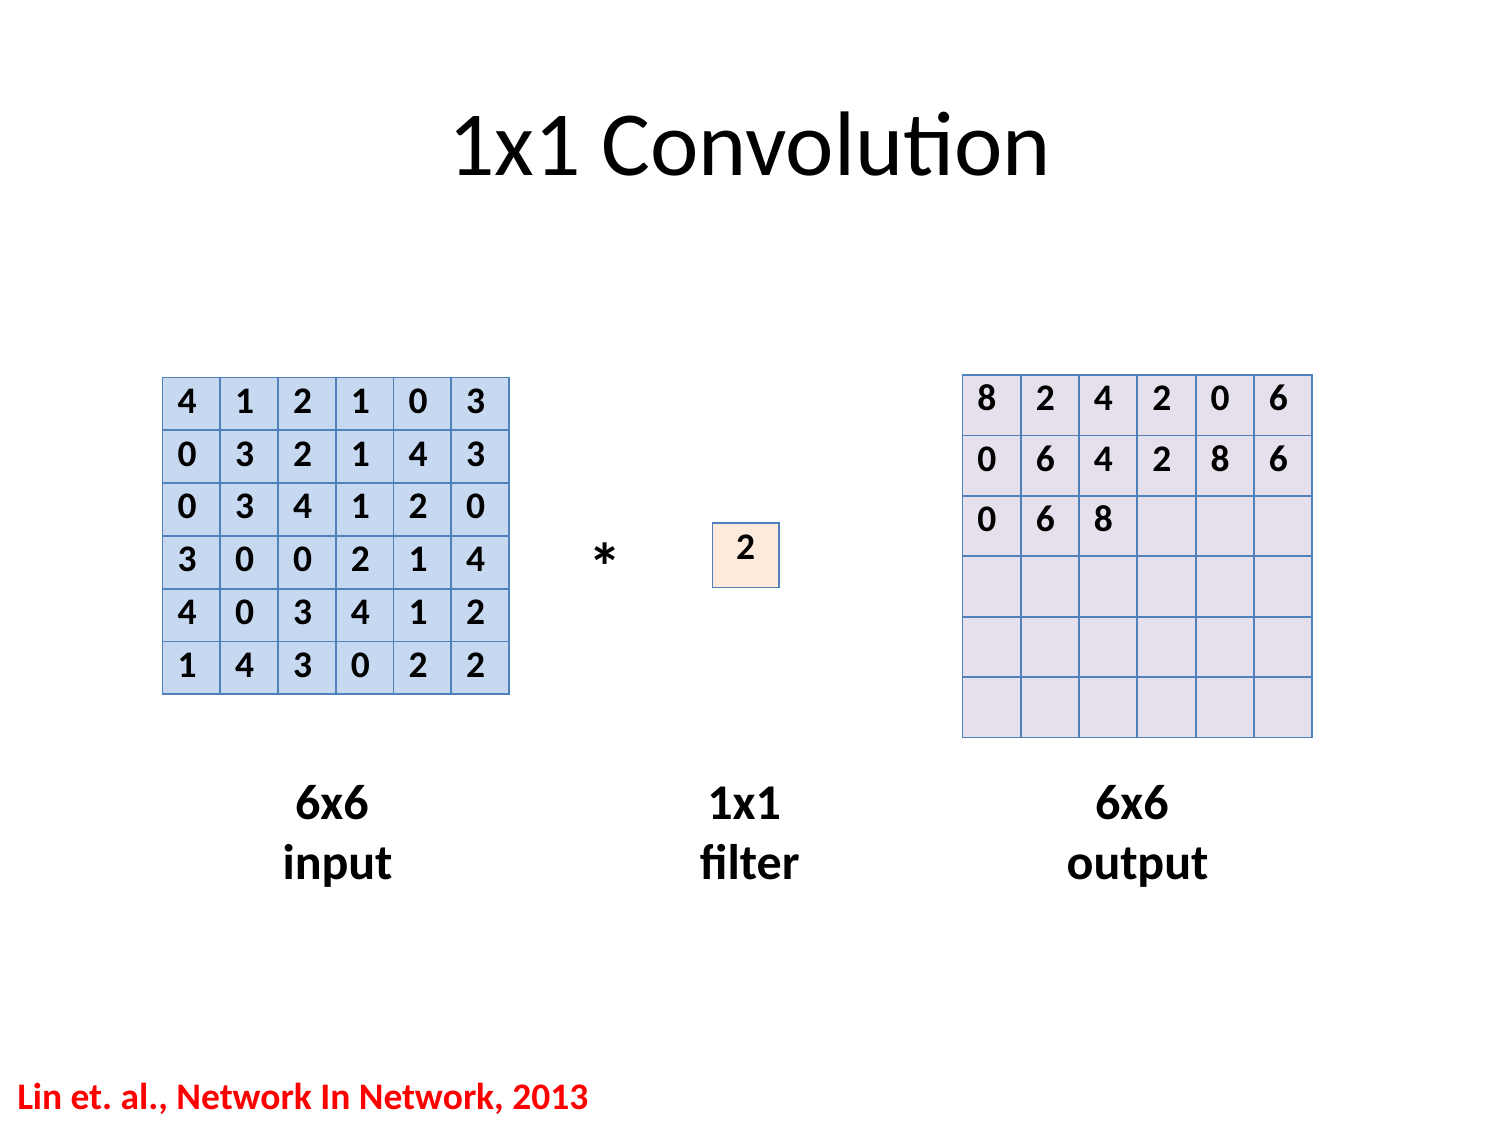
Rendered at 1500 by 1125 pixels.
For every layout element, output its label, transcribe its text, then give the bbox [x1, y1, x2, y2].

table_cell 4 [221, 642, 277, 693]
table_cell 0 [452, 484, 508, 535]
table_cell 0 [221, 590, 277, 641]
table_cell 0 [963, 436, 1020, 495]
table_cell 3 [279, 590, 335, 641]
table_cell 6 [1022, 497, 1078, 555]
table_header 1 [221, 378, 277, 429]
table_cell 0 [221, 537, 277, 588]
table_header 0 [394, 378, 450, 429]
table_cell 1 [163, 642, 219, 693]
table_cell [1255, 557, 1311, 616]
title 1x1 Convolution [75, 45, 1425, 233]
table_cell 4 [163, 590, 219, 641]
table_header 8 [963, 376, 1020, 435]
table_header 0 [1197, 376, 1253, 435]
table_header 3 [452, 378, 508, 429]
table_cell [1197, 678, 1253, 737]
table_cell 2 [279, 431, 335, 482]
table_header 2 [1138, 376, 1195, 435]
table_cell [1138, 557, 1195, 616]
text_box Lin et. al., Network In Network, 2013 [2, 1064, 605, 1125]
table_cell [1022, 557, 1078, 616]
table_cell [1138, 497, 1195, 555]
table_cell [1197, 497, 1253, 555]
table_cell 2 [337, 537, 393, 588]
table_cell [1197, 618, 1253, 676]
table_cell 3 [221, 431, 277, 482]
table_cell [963, 557, 1020, 616]
table_cell 2 [394, 642, 450, 693]
table_header 6 [1255, 376, 1311, 435]
text_box * [574, 516, 637, 612]
table_cell 4 [279, 484, 335, 535]
table_cell 4 [452, 537, 508, 588]
table_cell 0 [163, 431, 219, 482]
table_cell 0 [163, 484, 219, 535]
table_cell 3 [452, 431, 508, 482]
table_cell 4 [394, 431, 450, 482]
table_cell 3 [163, 537, 219, 588]
table_cell [1080, 557, 1136, 616]
table_cell 3 [279, 642, 335, 693]
text_box 1x1 filter [637, 762, 863, 898]
table_cell [1255, 618, 1311, 676]
table_cell 2 [452, 642, 508, 693]
text_box 6x6 output [962, 761, 1313, 897]
table_cell 2 [394, 484, 450, 535]
table_cell 1 [394, 590, 450, 641]
table_cell [1255, 497, 1311, 555]
table_cell [1138, 618, 1195, 676]
table_header 4 [163, 378, 219, 429]
table_cell [1022, 618, 1078, 676]
table_cell 6 [1022, 436, 1078, 495]
table_header 2 [1022, 376, 1078, 435]
table_cell [1080, 678, 1136, 737]
table_cell 4 [1080, 436, 1136, 495]
table_cell 1 [337, 484, 393, 535]
table_cell [1080, 618, 1136, 676]
table_cell [1197, 557, 1253, 616]
table_cell 1 [394, 537, 450, 588]
table_cell 1 [337, 431, 393, 482]
table_cell 4 [337, 590, 393, 641]
table_cell 2 [452, 590, 508, 641]
table_cell 0 [337, 642, 393, 693]
table_cell [1138, 678, 1195, 737]
table_cell 0 [963, 497, 1020, 555]
table_cell 2 [1138, 436, 1195, 495]
table_header 2 [279, 378, 335, 429]
table_cell 0 [279, 537, 335, 588]
table_header 4 [1080, 376, 1136, 435]
table_cell 8 [1080, 497, 1136, 555]
table_cell [1255, 678, 1311, 737]
table_header 2 [713, 524, 778, 587]
table_cell [963, 618, 1020, 676]
table_cell [1022, 678, 1078, 737]
text_box 6x6 input [162, 762, 513, 898]
table_cell 3 [221, 484, 277, 535]
table_cell [963, 678, 1020, 737]
table_cell 6 [1255, 436, 1311, 495]
table_header 1 [337, 378, 393, 429]
table_cell 8 [1197, 436, 1253, 495]
